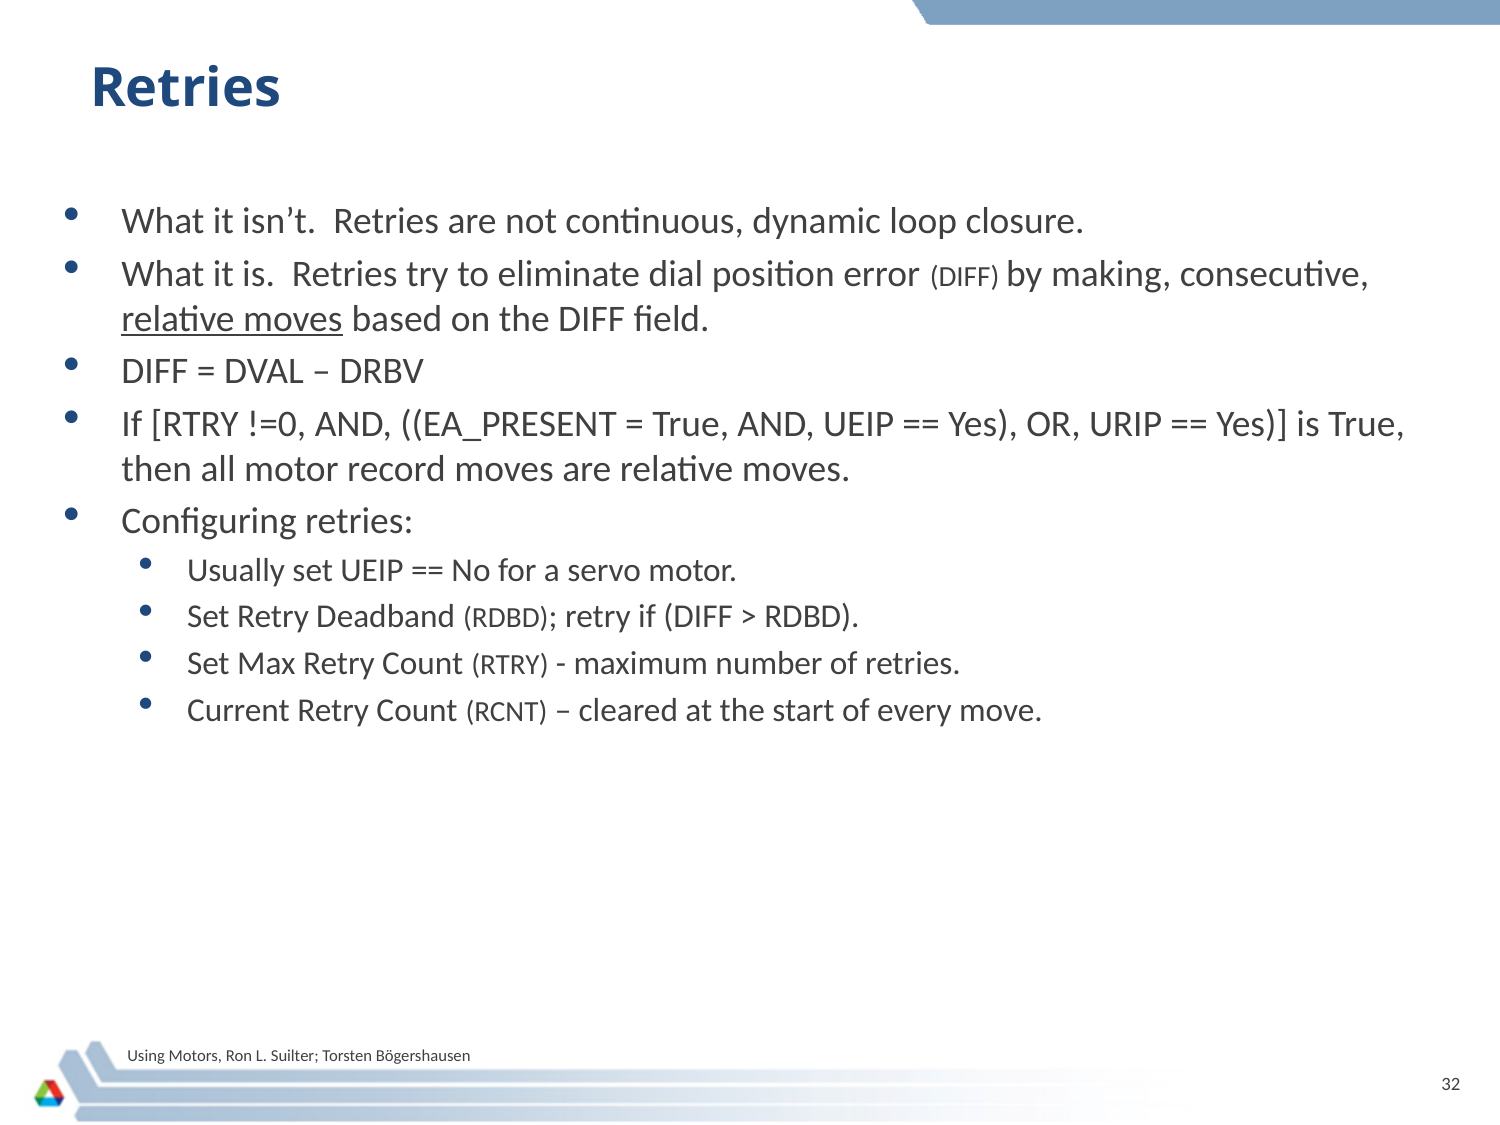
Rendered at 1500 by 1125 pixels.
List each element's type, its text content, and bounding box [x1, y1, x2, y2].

list What it isn’t. Retries are not continuous, dynamic loop closure. What it is. Retries try to eliminate dial position error (DIFF) by making, consecutive, relative moves based on the DIFF field. DIFF = DVAL – DRBV If [RTRY !=0, AND, ((EA_PRESENT = True, AND, UEIP == Yes), OR, URIP == Yes)] is True, then all motor record moves are relative moves. Configuring retries: Usually set UEIP == No for a servo motor. Set Retry Deadband (RDBD); retry if (DIFF > RDBD). Set Max Retry Count (RTRY) - maximum number of retries. Current Retry Count (RCNT) – cleared at the start of every move. [50, 188, 1429, 952]
slide_number 32 [1412, 1064, 1476, 1125]
title Retries [75, 45, 1425, 188]
picture [0, 0, 1500, 26]
picture [0, 1031, 1500, 1125]
